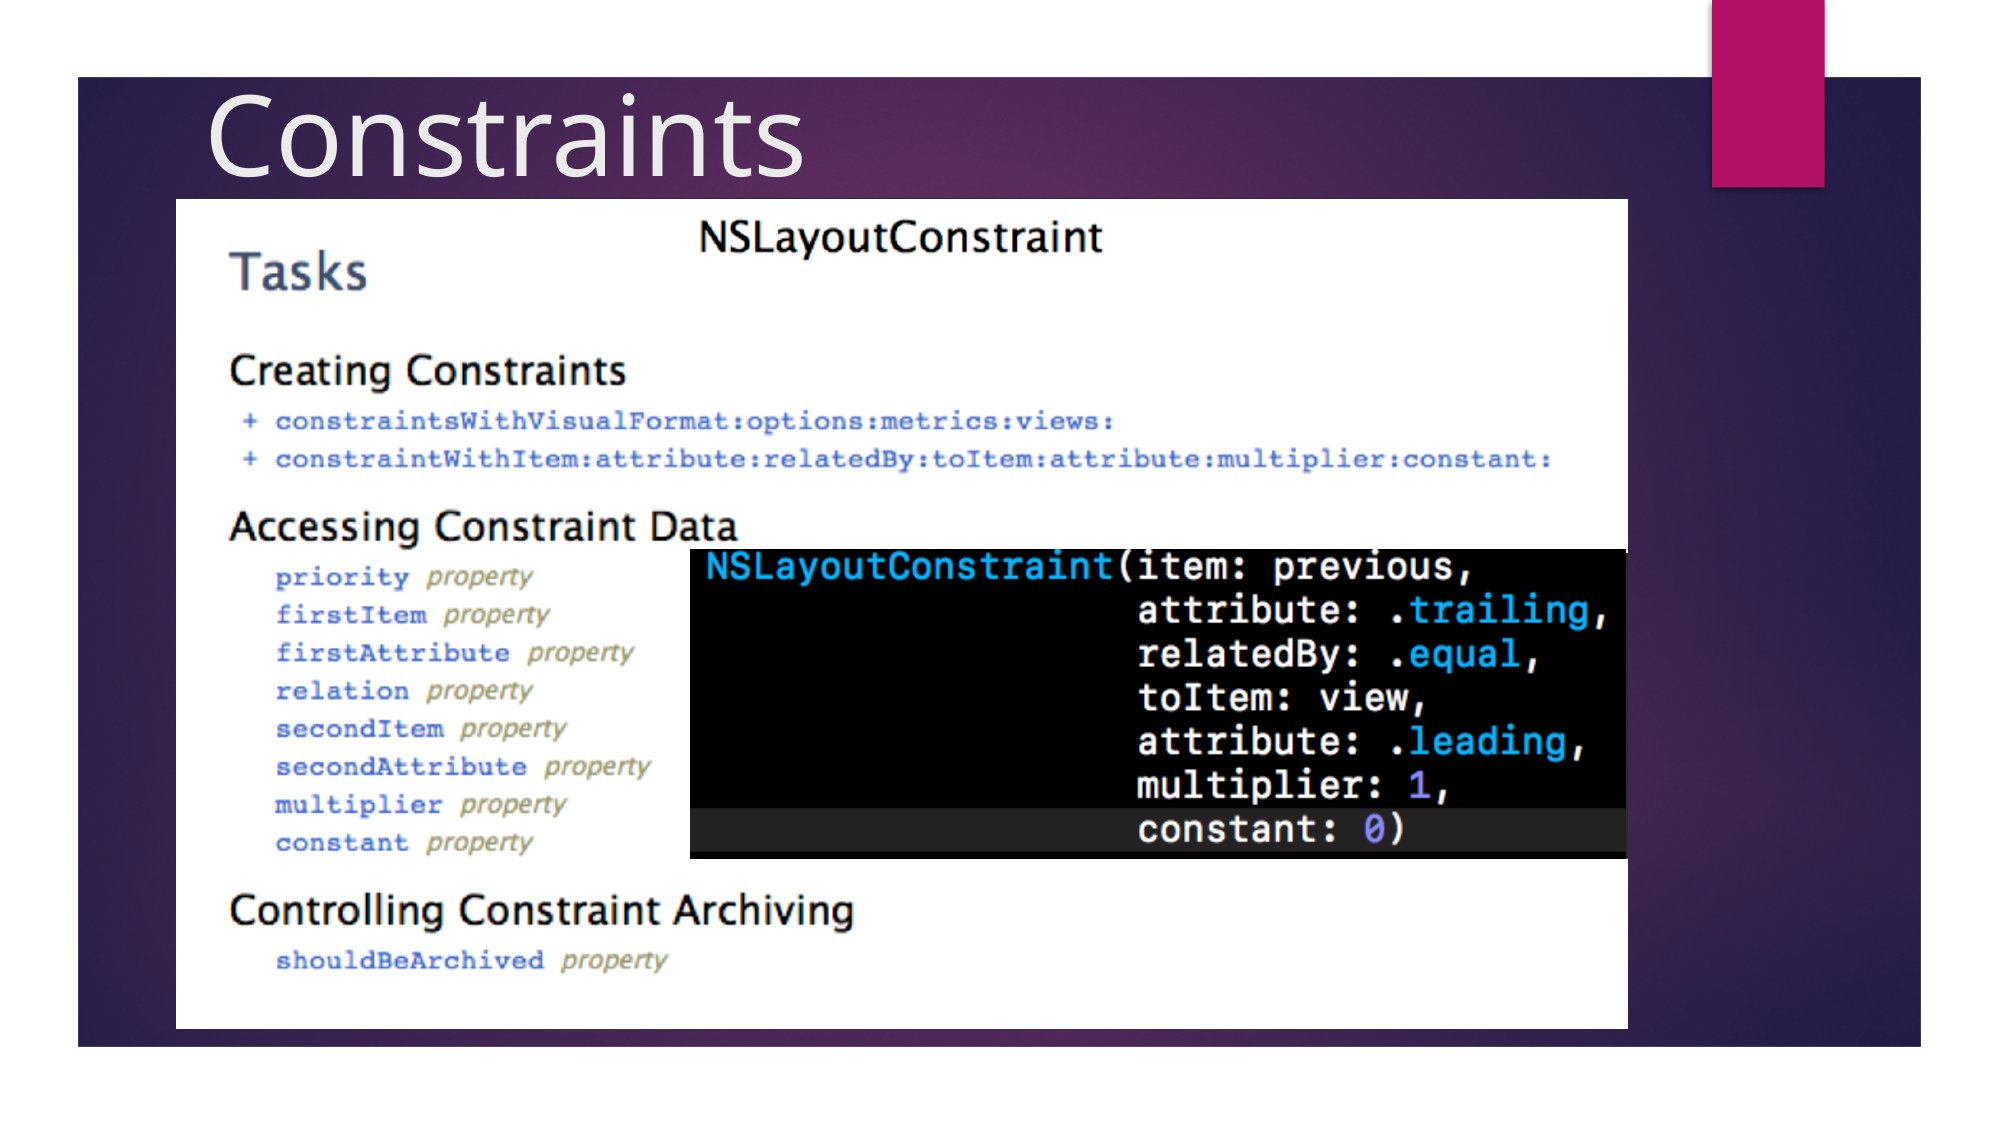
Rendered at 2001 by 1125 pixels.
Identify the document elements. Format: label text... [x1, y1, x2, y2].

picture [176, 198, 1628, 1029]
title Constraints [189, 101, 1638, 207]
